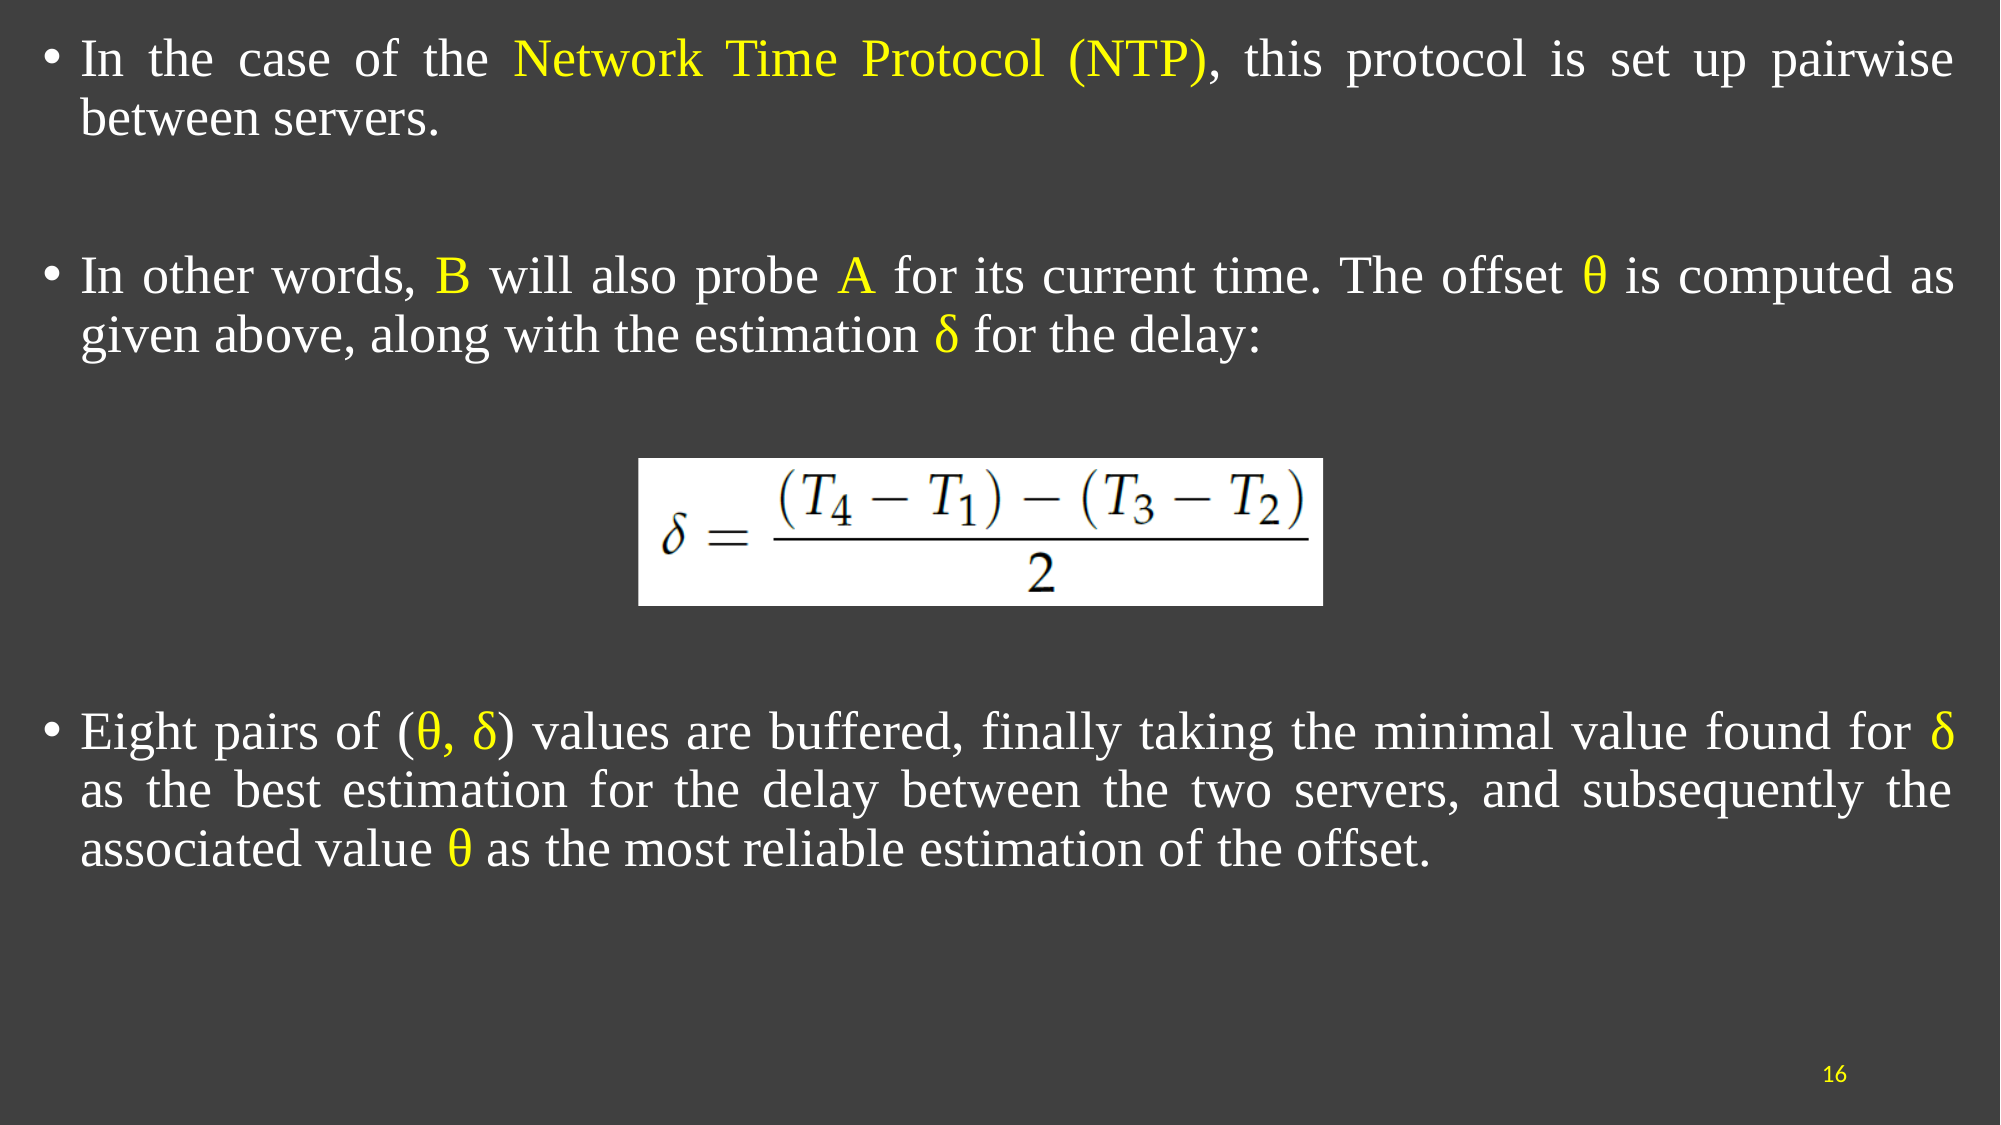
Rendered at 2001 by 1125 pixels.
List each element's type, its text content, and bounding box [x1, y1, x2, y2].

list In the case of the Network Time Protocol (NTP), this protocol is set up pairwise between servers. In other words, B will also probe A for its current time. The offset θ is computed as given above, along with the estimation δ for the delay: Eight pairs of (θ, δ) values are buffered, finally taking the minimal value found for δ as the best estimation for the delay between the two servers, and subsequently the associated value θ as the most reliable estimation of the offset. [27, 22, 1971, 1103]
slide_number 16 [1412, 1042, 1863, 1103]
picture [638, 458, 1324, 606]
